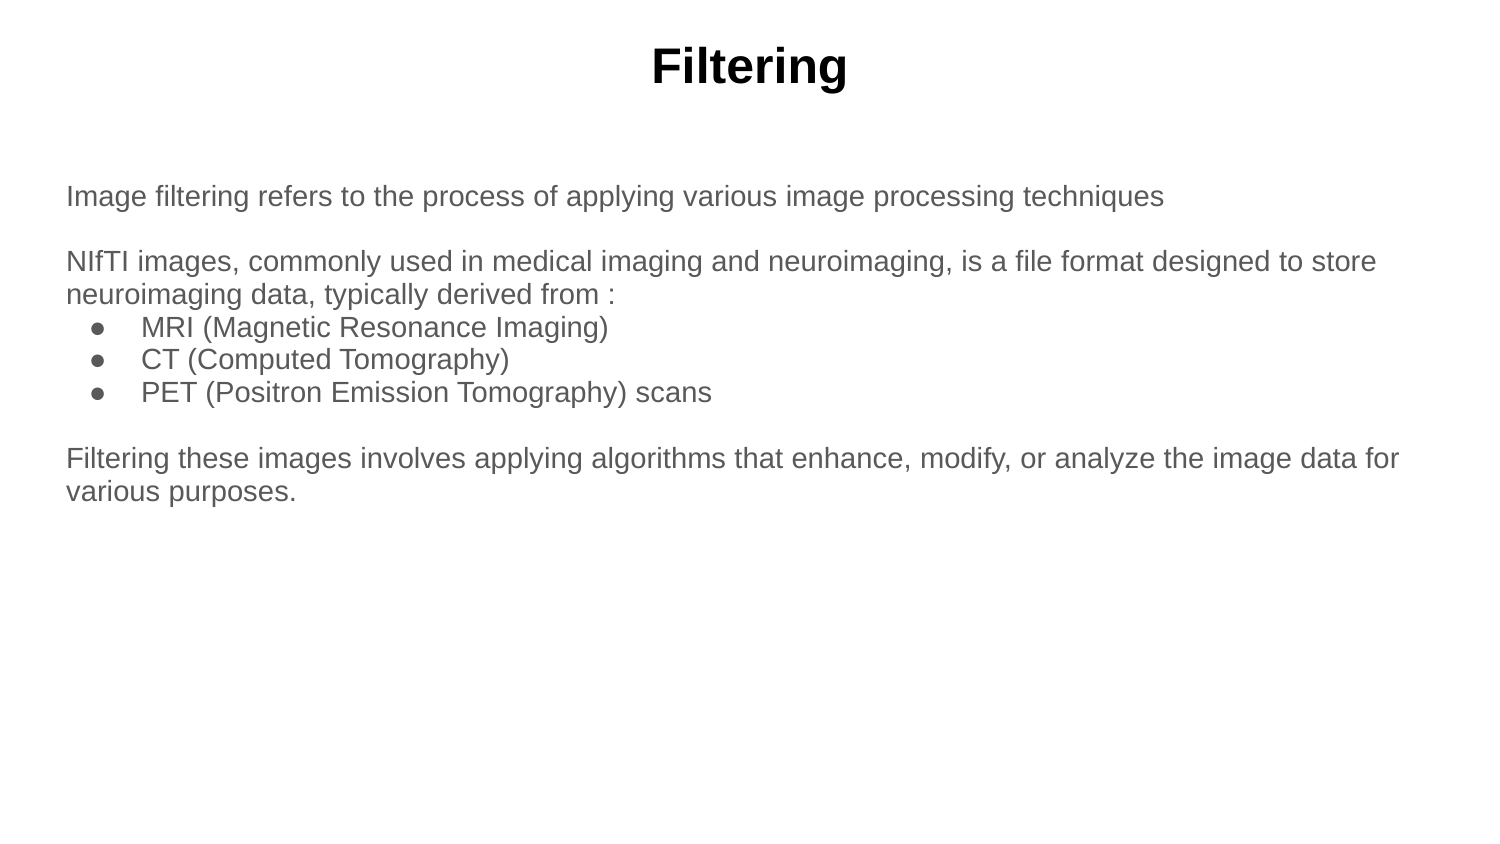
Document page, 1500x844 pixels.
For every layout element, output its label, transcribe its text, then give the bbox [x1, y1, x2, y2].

title Filtering [0, 4, 1500, 109]
subtitle Image filtering refers to the process of applying various image processing techniques NIfTI images, commonly used in medical imaging and neuroimaging, is a file format designed to store neuroimaging data, typically derived from : MRI (Magnetic Resonance Imaging) CT (Computed Tomography) PET (Positron Emission Tomography) scans Filtering these images involves applying algorithms that enhance, modify, or analyze the image data for various purposes. [51, 164, 1449, 829]
